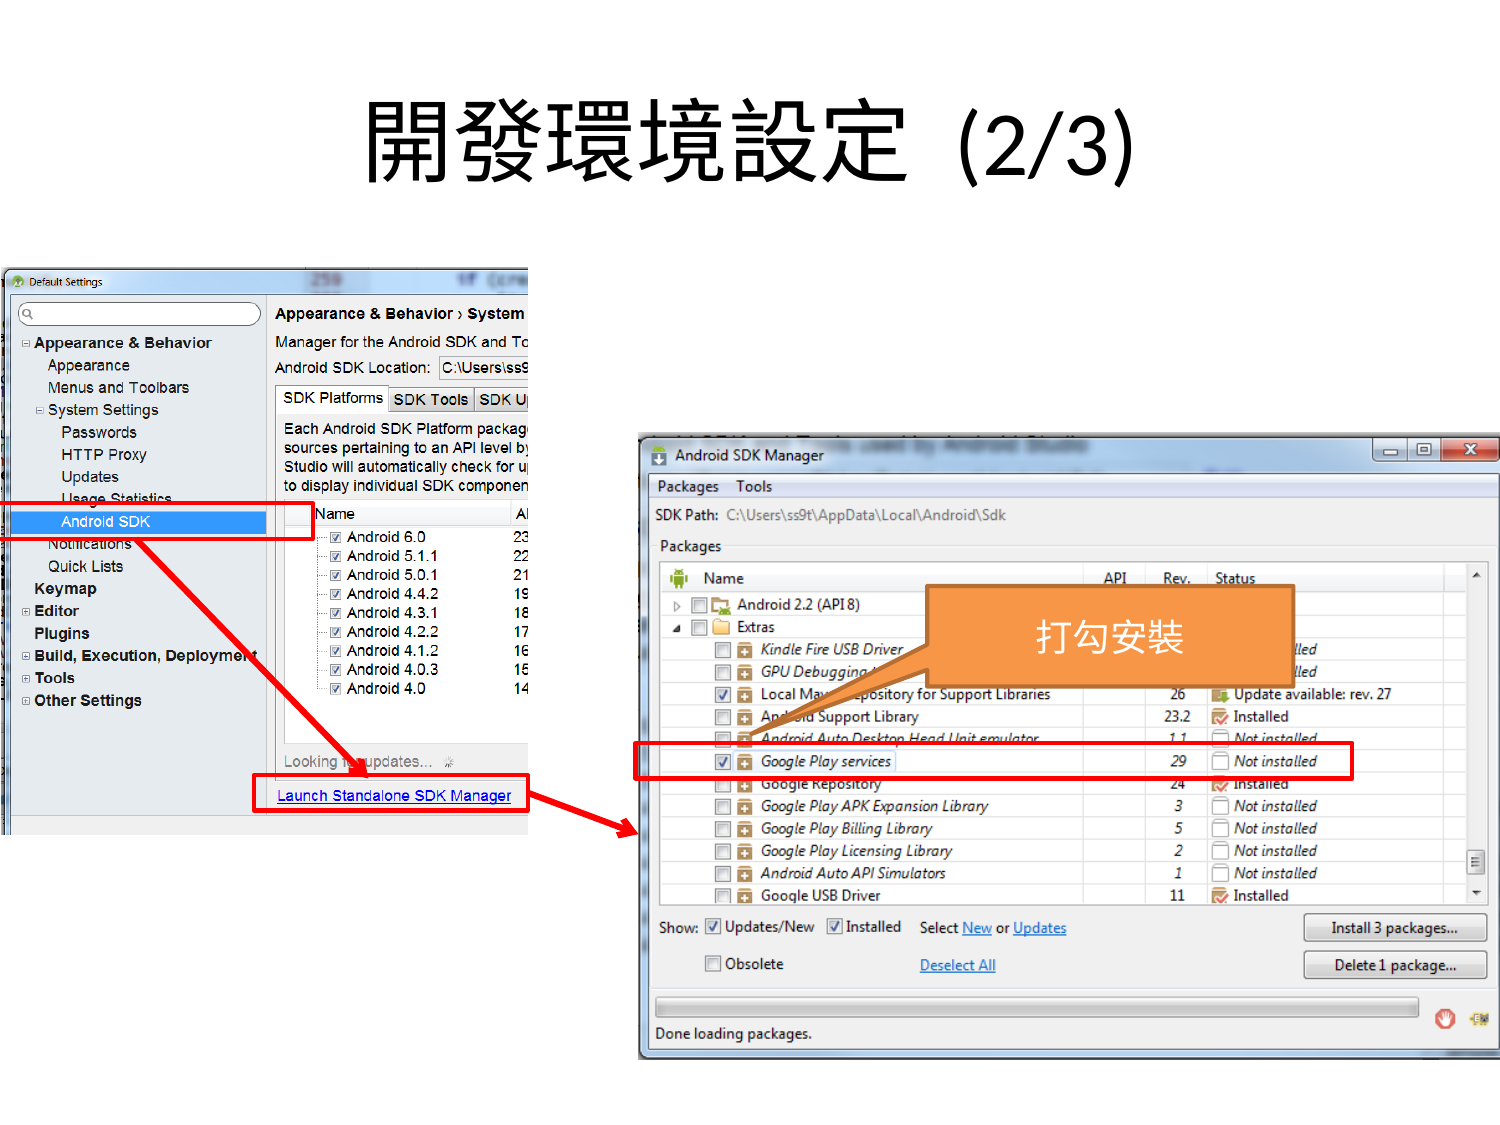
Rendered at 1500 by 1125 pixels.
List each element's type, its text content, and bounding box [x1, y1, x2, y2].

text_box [135, 538, 369, 779]
picture [638, 432, 1500, 1060]
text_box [527, 792, 639, 835]
picture [0, 266, 529, 835]
title 開發環境設定 (2/3) [75, 45, 1425, 233]
